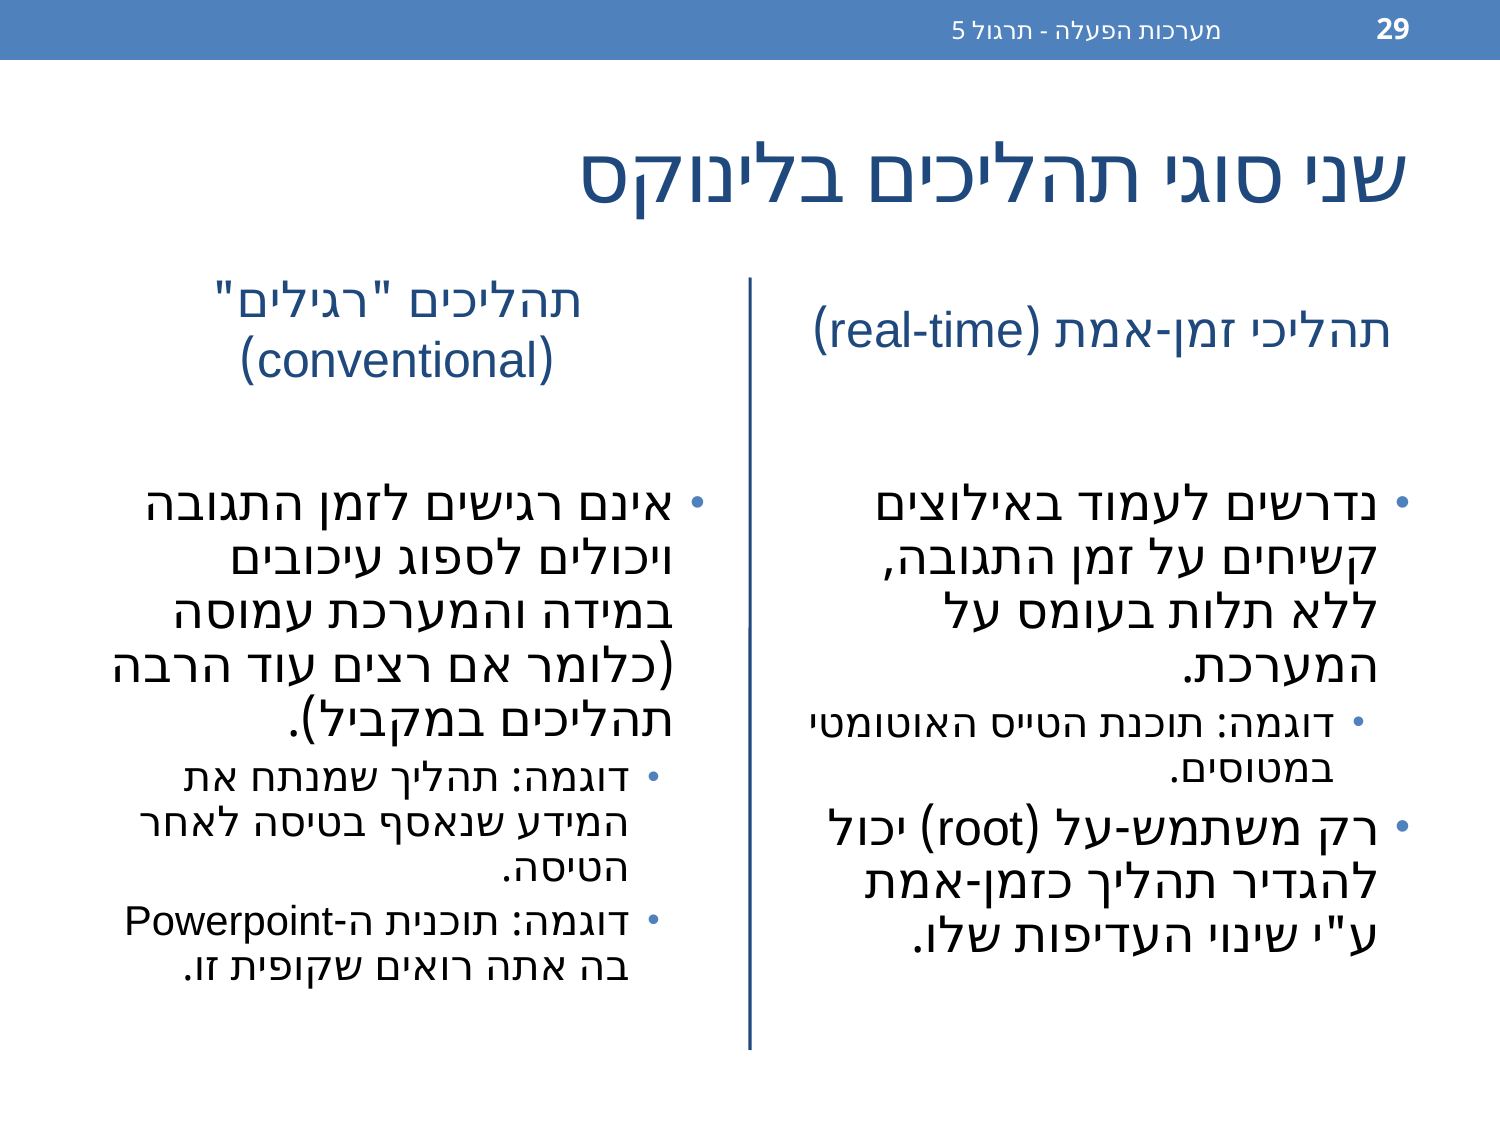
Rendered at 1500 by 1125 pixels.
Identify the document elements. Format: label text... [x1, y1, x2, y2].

title שני סוגי תהליכים בלינוקס [75, 87, 1425, 250]
list אינם רגישים לזמן התגובה ויכולים לספוג עיכובים במידה והמערכת עמוסה (כלומר אם רצים עוד הרבה תהליכים במקביל). דוגמה: תהליך שמנתח את המידע שנאסף בטיסה לאחר הטיסה. דוגמה: תוכנית ה-Powerpoint בה אתה רואים שקופית זו. [75, 399, 720, 1049]
slide_number 29 [1250, 3, 1425, 57]
footer מערכות הפעלה - תרגול 5 [562, 3, 1238, 57]
list תהליכי זמן-אמת (real-time) [780, 275, 1425, 380]
list תהליכים "רגילים" (conventional) [75, 275, 720, 380]
list נדרשים לעמוד באילוצים קשיחים על זמן התגובה, ללא תלות בעומס על המערכת. דוגמה: תוכנת הטייס האוטומטי במטוסים. רק משתמש-על (root) יכול להגדיר תהליך כזמן-אמת ע"י שינוי העדיפות שלו. [780, 399, 1425, 1049]
